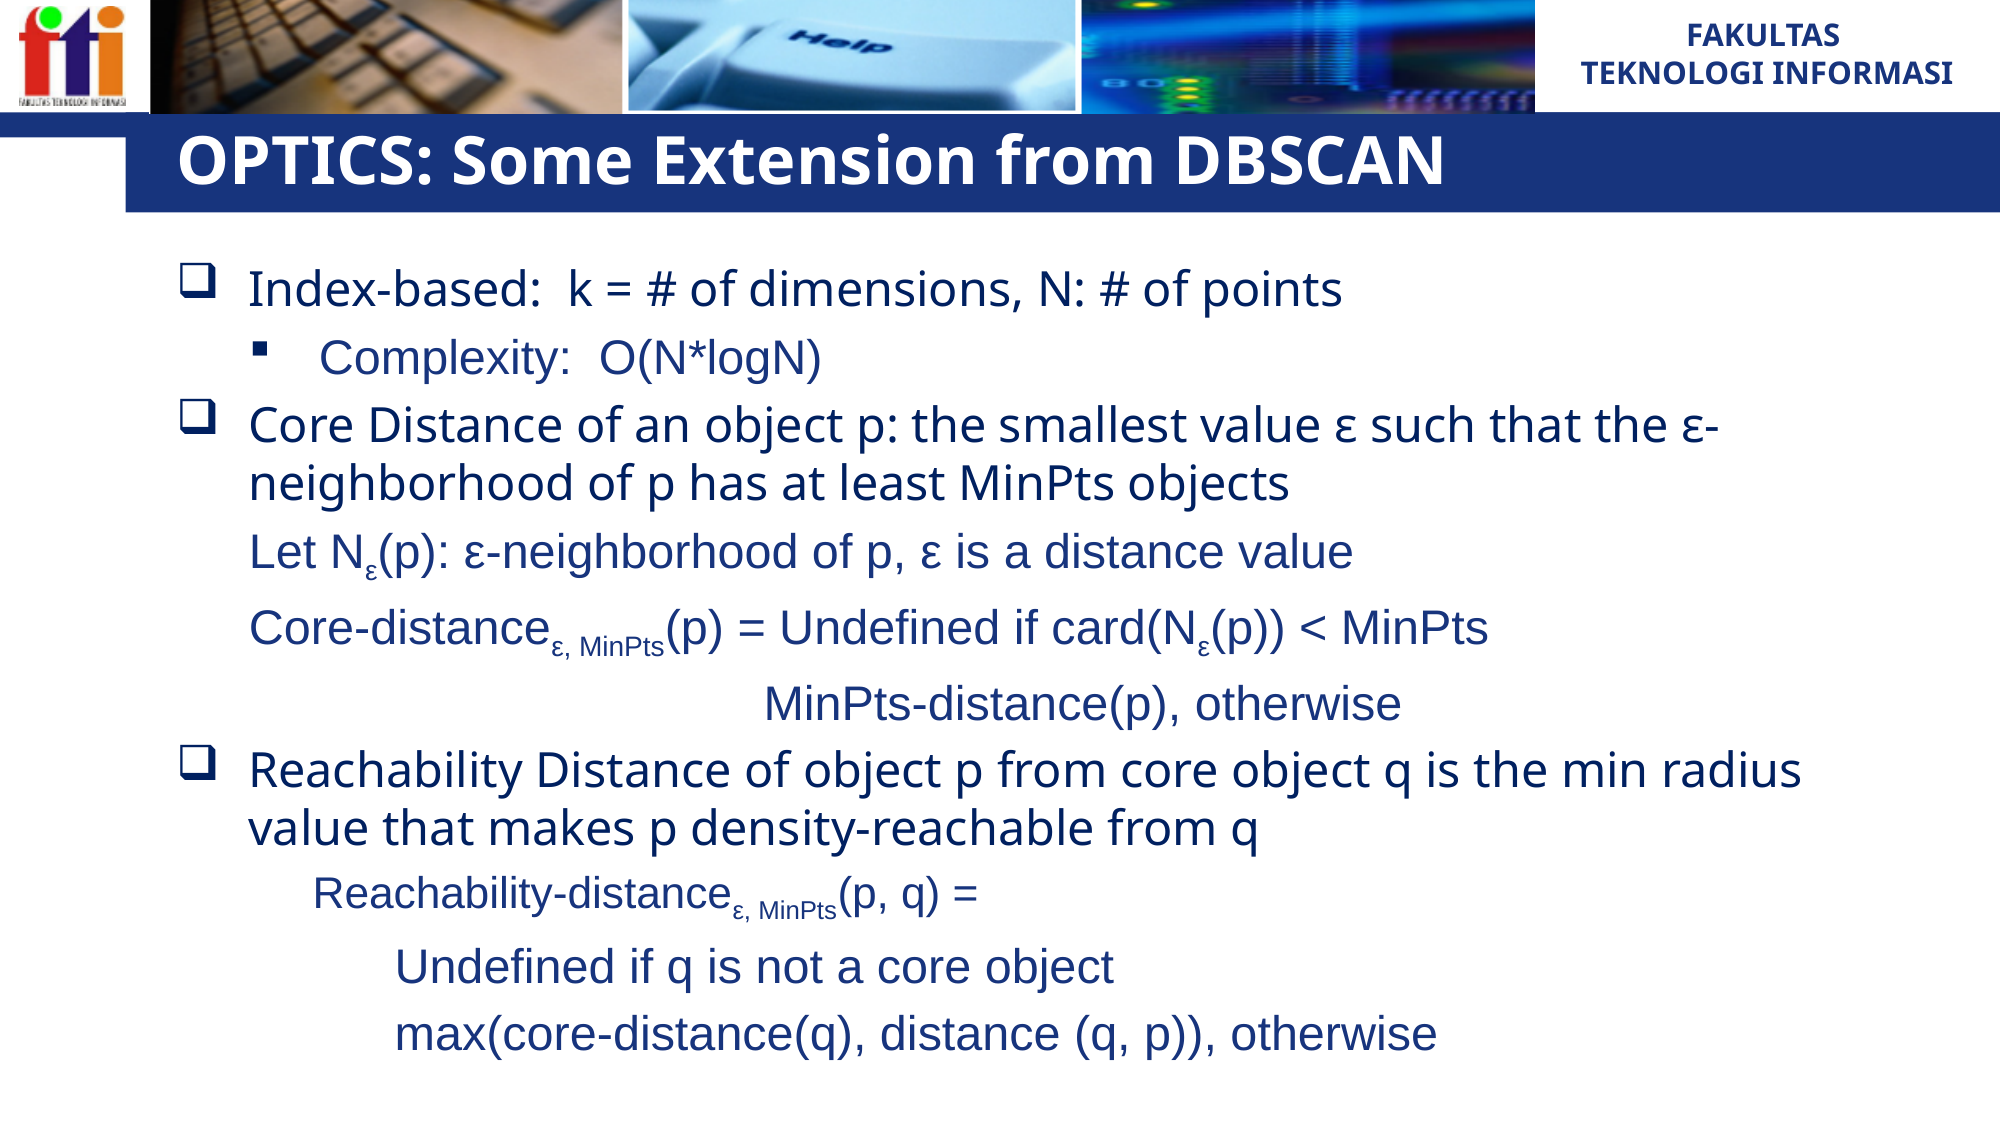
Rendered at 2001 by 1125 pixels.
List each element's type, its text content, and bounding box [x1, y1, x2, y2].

picture [19, 6, 126, 106]
title OPTICS: Some Extension from DBSCAN [161, 101, 1780, 215]
picture [149, 0, 1535, 114]
list Index-based: k = # of dimensions, N: # of points Complexity: O(N*logN) Core Distance of an object p: the smallest value ε such that the ε-neighborhood of p has at least MinPts objects Let Nε(p): ε-neighborhood of p, ε is a distance value Core-distanceε, MinPts(p) = Undefined if card(Nε(p)) < MinPts MinPts-distance(p), otherwise Reachability Distance of object p from core object q is the min radius value that makes p density-reachable from q Reachability-distanceε, MinPts(p, q) = Undefined if q is not a core object max(core-distance(q), distance (q, p)), otherwise [161, 250, 1863, 1076]
